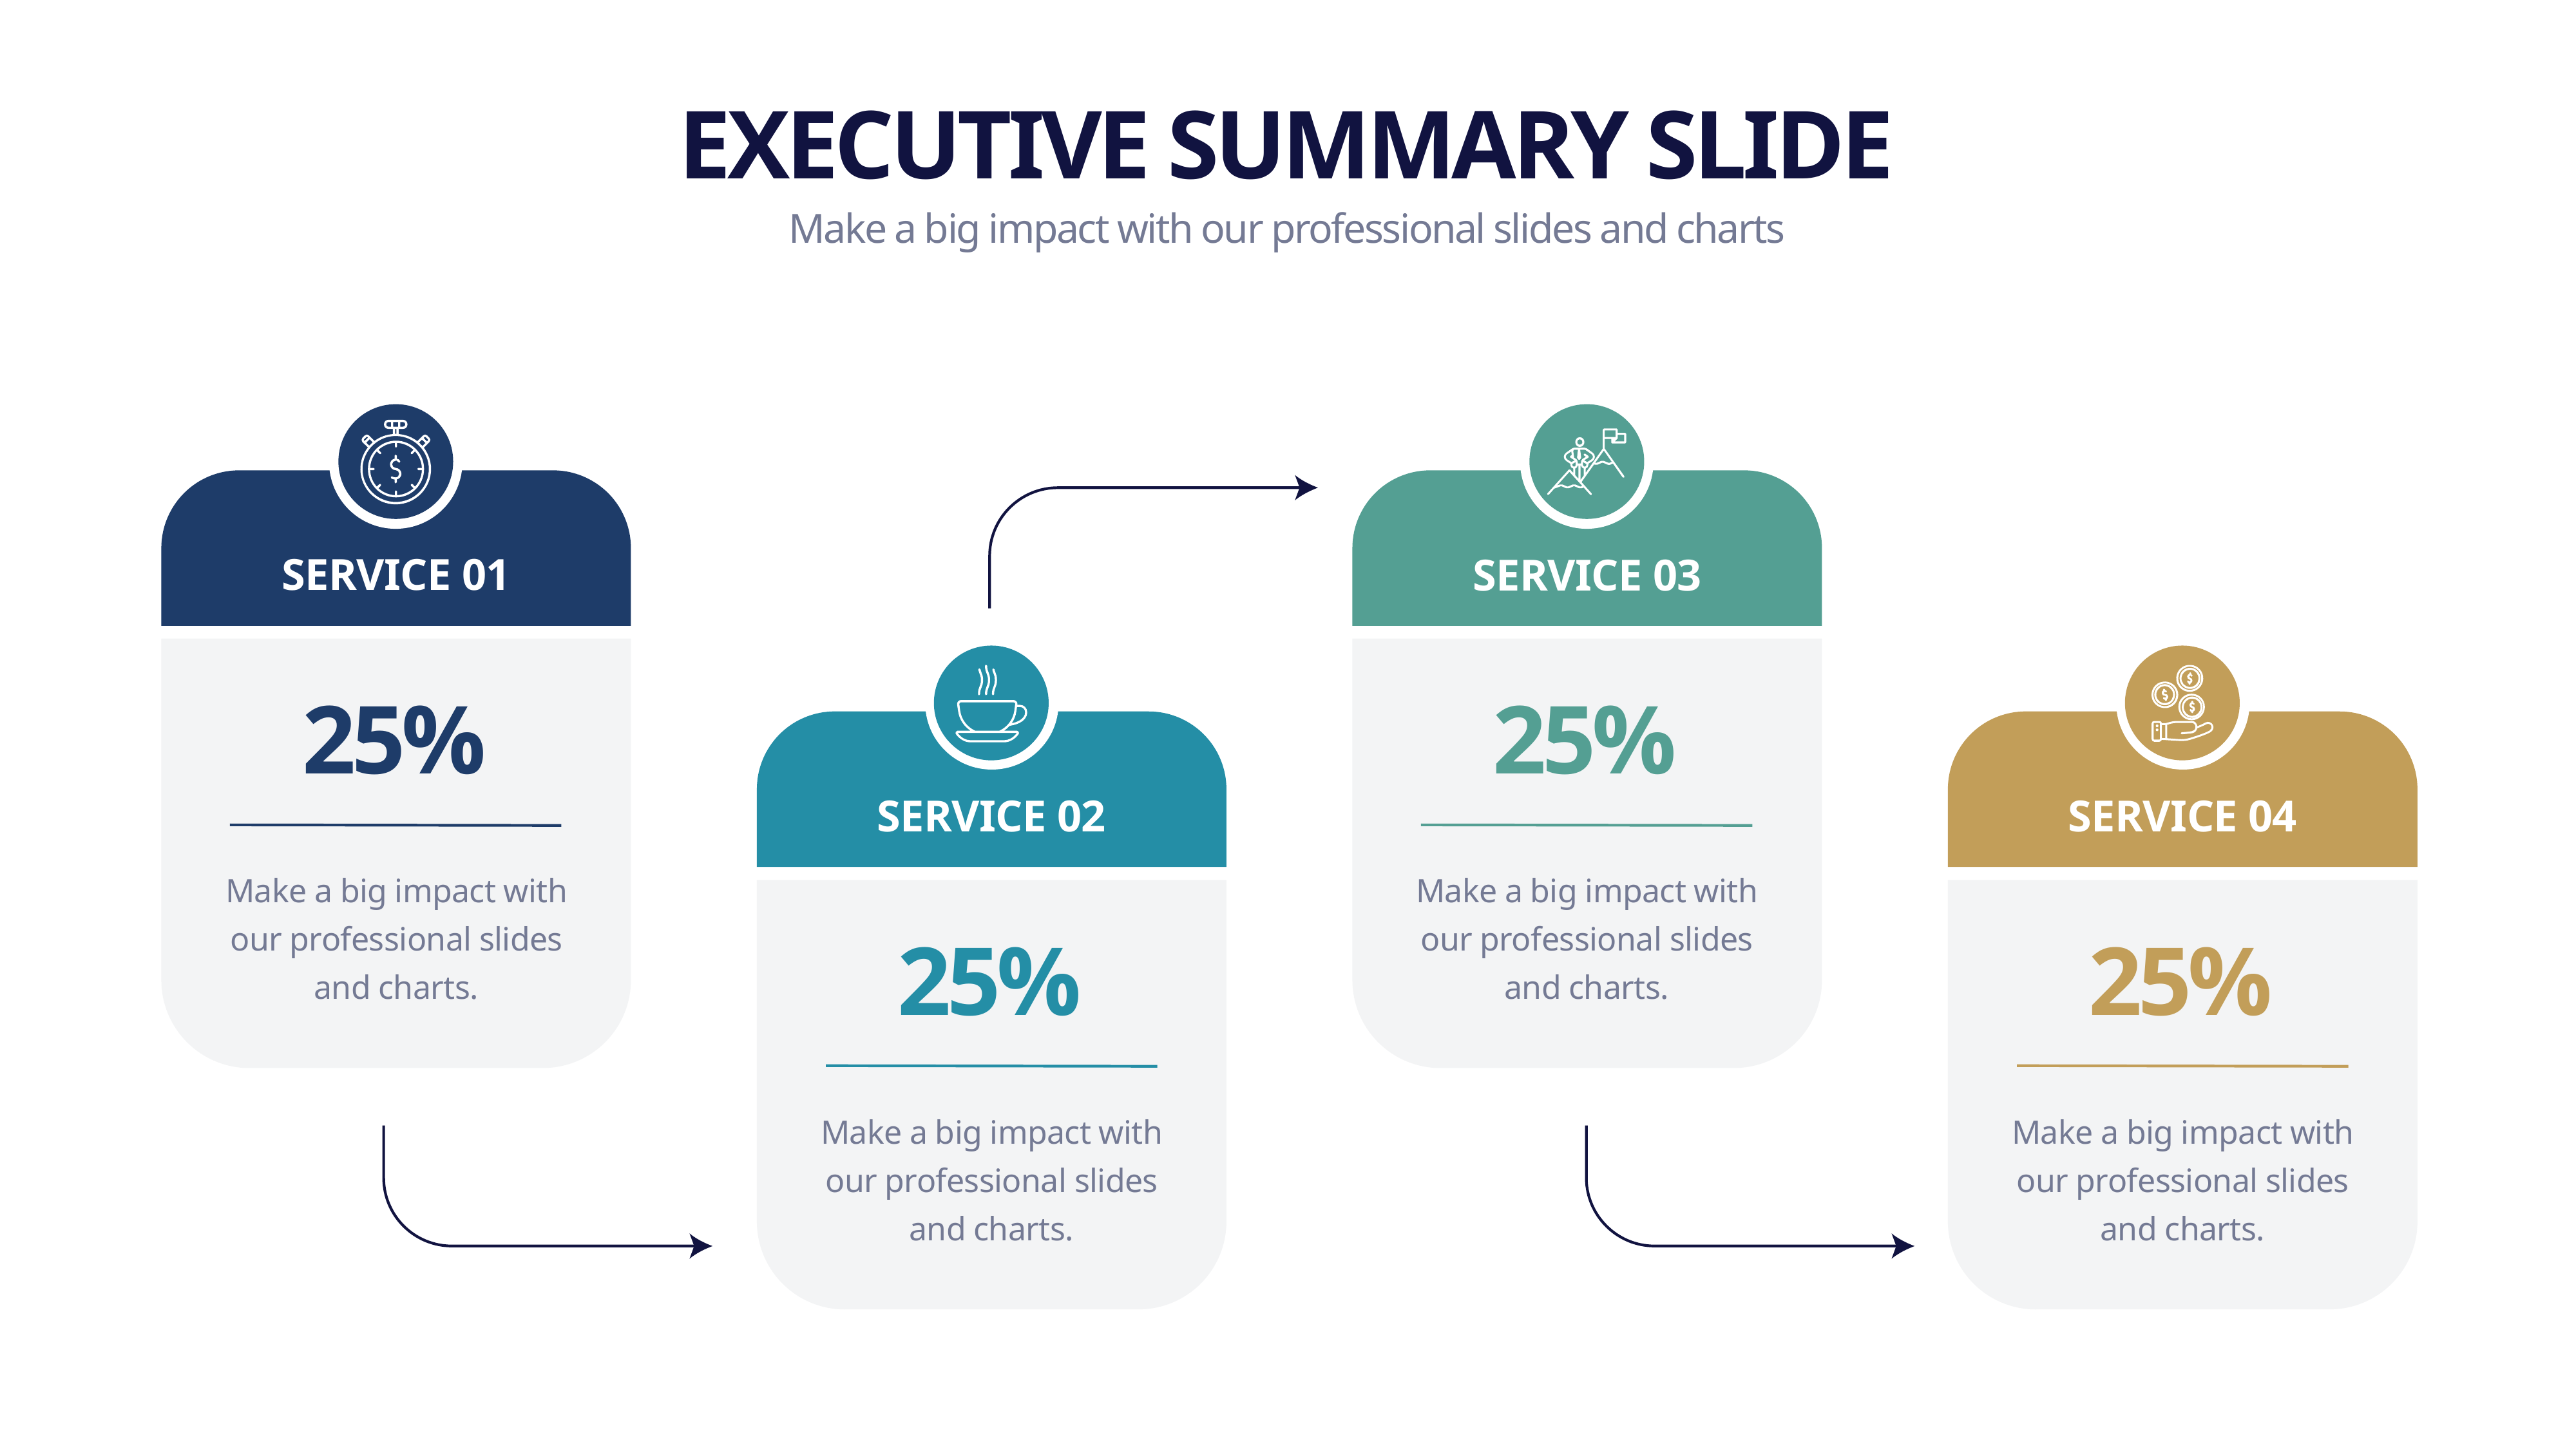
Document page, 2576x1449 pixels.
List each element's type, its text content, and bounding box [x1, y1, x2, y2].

text_box SERVICE 03 [1394, 543, 1781, 605]
text_box SERVICE 01 [203, 542, 590, 604]
text_box [991, 668, 997, 696]
text_box [383, 1125, 694, 1246]
text_box [925, 636, 1059, 770]
text_box [1295, 475, 1319, 500]
text_box 25% [1391, 661, 1779, 797]
text_box [955, 700, 1027, 743]
text_box [1352, 470, 1822, 626]
text_box [1947, 880, 2418, 1310]
text_box [1520, 395, 1654, 529]
text_box [2151, 681, 2179, 708]
text_box Make a big impact with our professional slides and charts [160, 198, 2415, 256]
text_box [360, 419, 432, 505]
text_box [2124, 645, 2240, 761]
text_box 25% [200, 661, 588, 797]
text_box [2116, 636, 2250, 770]
text_box 25% [796, 903, 1183, 1039]
text_box Make a big impact with our professional slides and charts. [798, 1097, 1185, 1253]
text_box [989, 488, 1299, 609]
text_box [1891, 1233, 1915, 1259]
text_box [933, 645, 1049, 761]
text_box [978, 668, 984, 696]
text_box [1529, 404, 1645, 519]
text_box EXECUTIVE SUMMARY SLIDE [158, 66, 2414, 203]
text_box Make a big impact with our professional slides and charts. [203, 856, 590, 1011]
text_box [1547, 428, 1627, 495]
text_box [329, 395, 463, 529]
text_box [2176, 665, 2204, 692]
text_box [161, 470, 631, 626]
text_box [756, 880, 1226, 1310]
text_box Make a big impact with our professional slides and charts. [1989, 1097, 2376, 1253]
text_box [1352, 638, 1822, 1068]
text_box [689, 1233, 713, 1259]
text_box [756, 711, 1226, 867]
text_box Make a big impact with our professional slides and charts. [1393, 856, 1780, 1011]
text_box [2151, 694, 2214, 742]
text_box [161, 638, 631, 1068]
text_box SERVICE 02 [798, 784, 1185, 846]
text_box [1586, 1125, 1896, 1246]
text_box [338, 404, 453, 519]
text_box [985, 665, 990, 696]
text_box 25% [1987, 903, 2374, 1039]
text_box SERVICE 04 [1989, 784, 2376, 846]
text_box [1947, 711, 2418, 867]
